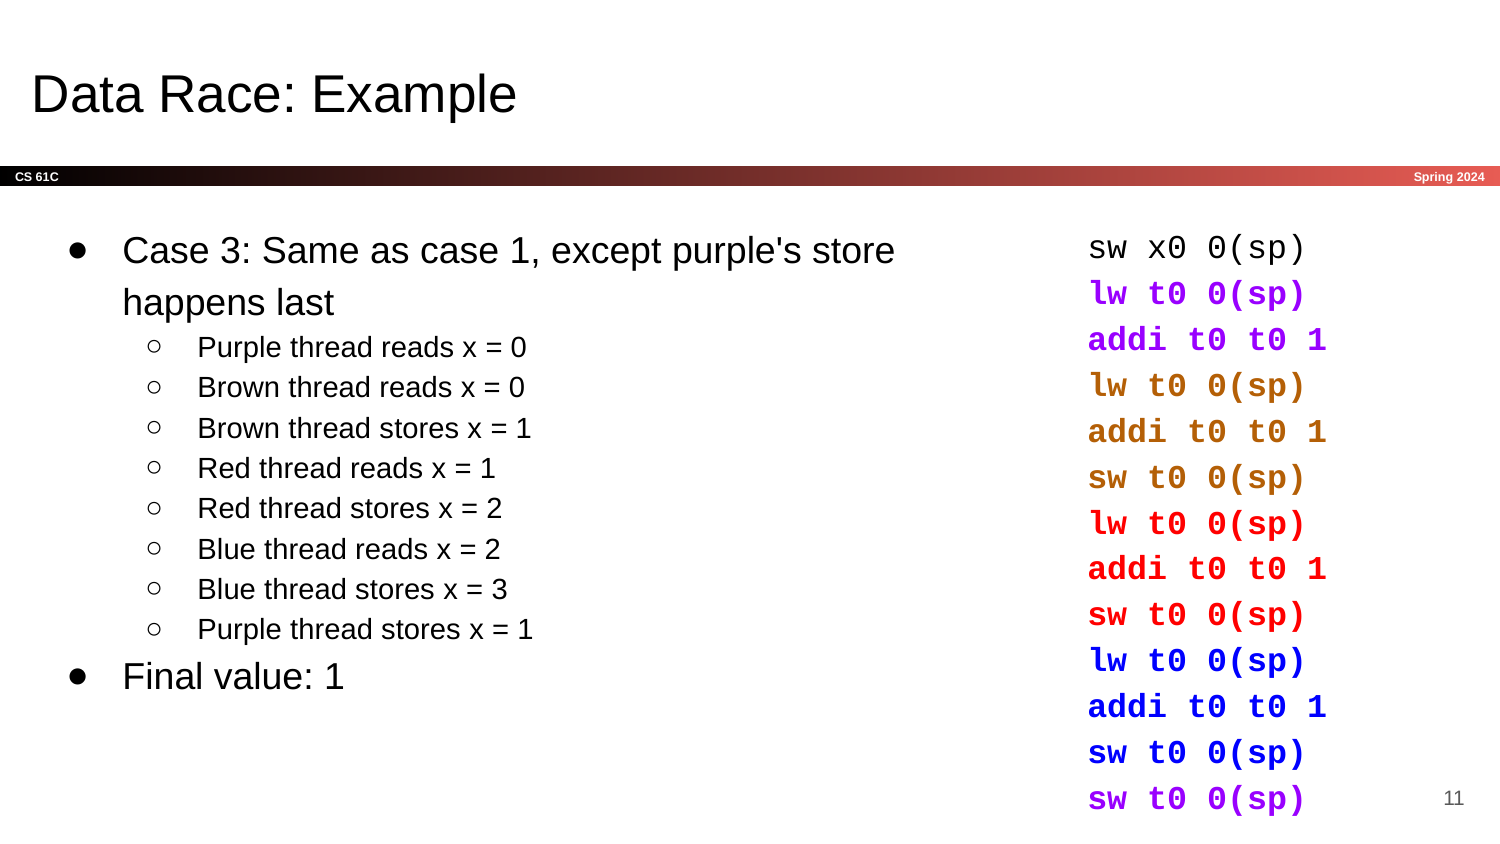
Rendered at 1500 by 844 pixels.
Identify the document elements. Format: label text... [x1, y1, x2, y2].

title Data Race: Example [16, 44, 1415, 139]
slide_number ‹#› [1389, 764, 1480, 830]
list Case 3: Same as case 1, except purple's store happens last Purple thread reads x = 0 Brown thread reads x = 0 Brown thread stores x = 1 Red thread reads x = 1 Red thread stores x = 2 Blue thread reads x = 2 Blue thread stores x = 3 Purple thread stores x = 1 Final value: 1 [32, 204, 1047, 833]
text_box sw x0 0(sp) lw t0 0(sp) addi t0 t0 1 lw t0 0(sp) addi t0 t0 1 sw t0 0(sp) lw t0 0(sp) addi t0 t0 1 sw t0 0(sp) lw t0 0(sp) addi t0 t0 1 sw t0 0(sp) sw t0 0(sp) [1072, 204, 1379, 831]
